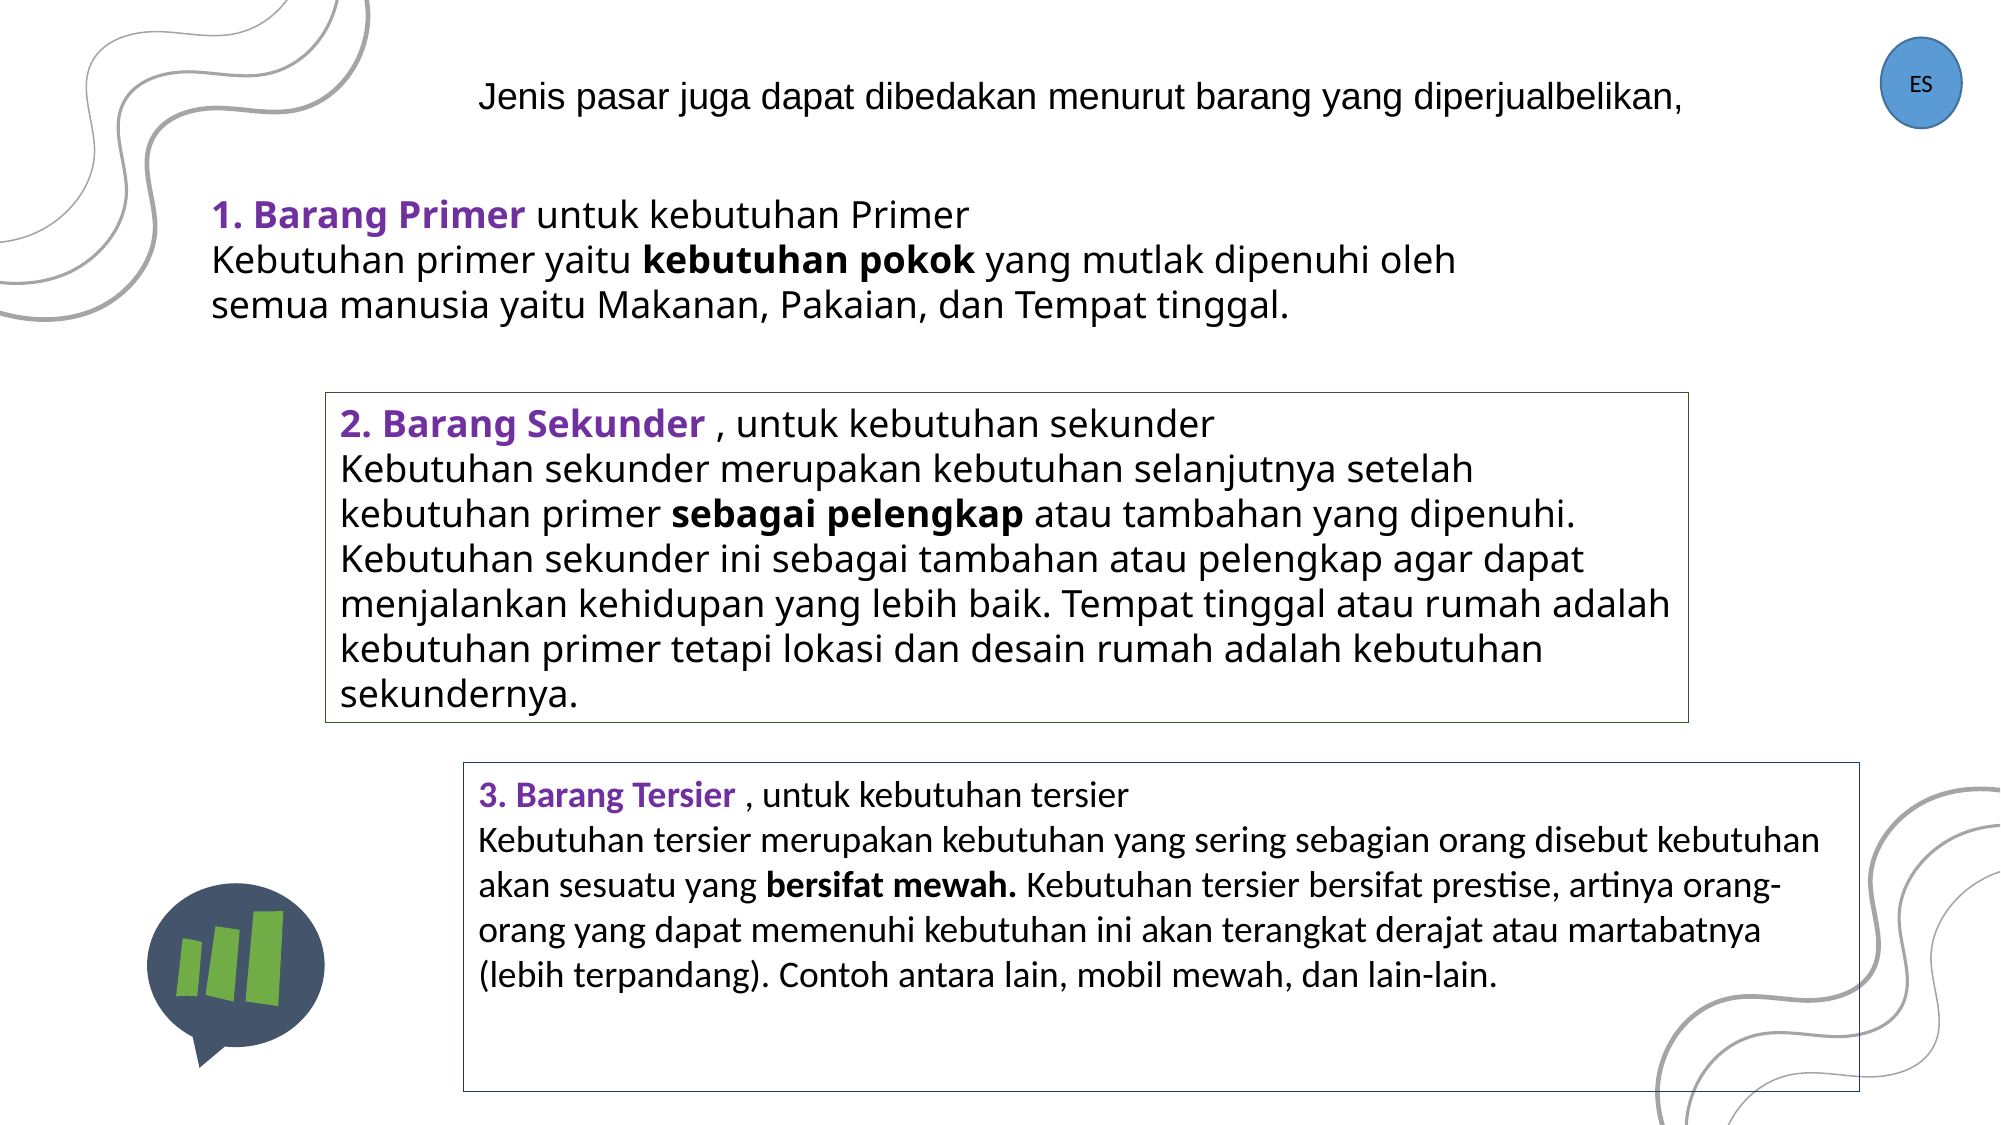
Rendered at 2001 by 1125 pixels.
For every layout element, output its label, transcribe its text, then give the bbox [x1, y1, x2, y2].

text_box 3. Barang Tersier , untuk kebutuhan tersier Kebutuhan tersier merupakan kebutuhan yang sering sebagian orang disebut kebutuhan akan sesuatu yang bersifat mewah. Kebutuhan tersier bersifat prestise, artinya orang-orang yang dapat memenuhi kebutuhan ini akan terangkat derajat atau martabatnya (lebih terpandang). Contoh antara lain, mobil mewah, dan lain-lain. [463, 762, 1860, 1092]
text_box [702, 656, 2000, 763]
text_box 2. Barang Sekunder , untuk kebutuhan sekunder Kebutuhan sekunder merupakan kebutuhan selanjutnya setelah kebutuhan primer sebagai pelengkap atau tambahan yang dipenuhi. Kebutuhan sekunder ini sebagai tambahan atau pelengkap agar dapat menjalankan kehidupan yang lebih baik. Tempat tinggal atau rumah adalah kebutuhan primer tetapi lokasi dan desain rumah adalah kebutuhan sekundernya. [325, 392, 1689, 723]
text_box ES [1879, 36, 1963, 130]
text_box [122, 852, 350, 1078]
text_box 1. Barang Primer untuk kebutuhan Primer Kebutuhan primer yaitu kebutuhan pokok yang mutlak dipenuhi oleh semua manusia yaitu Makanan, Pakaian, dan Tempat tinggal. [196, 184, 1500, 469]
text_box Jenis pasar juga dapat dibedakan menurut barang yang diperjualbelikan, [463, 64, 1822, 125]
